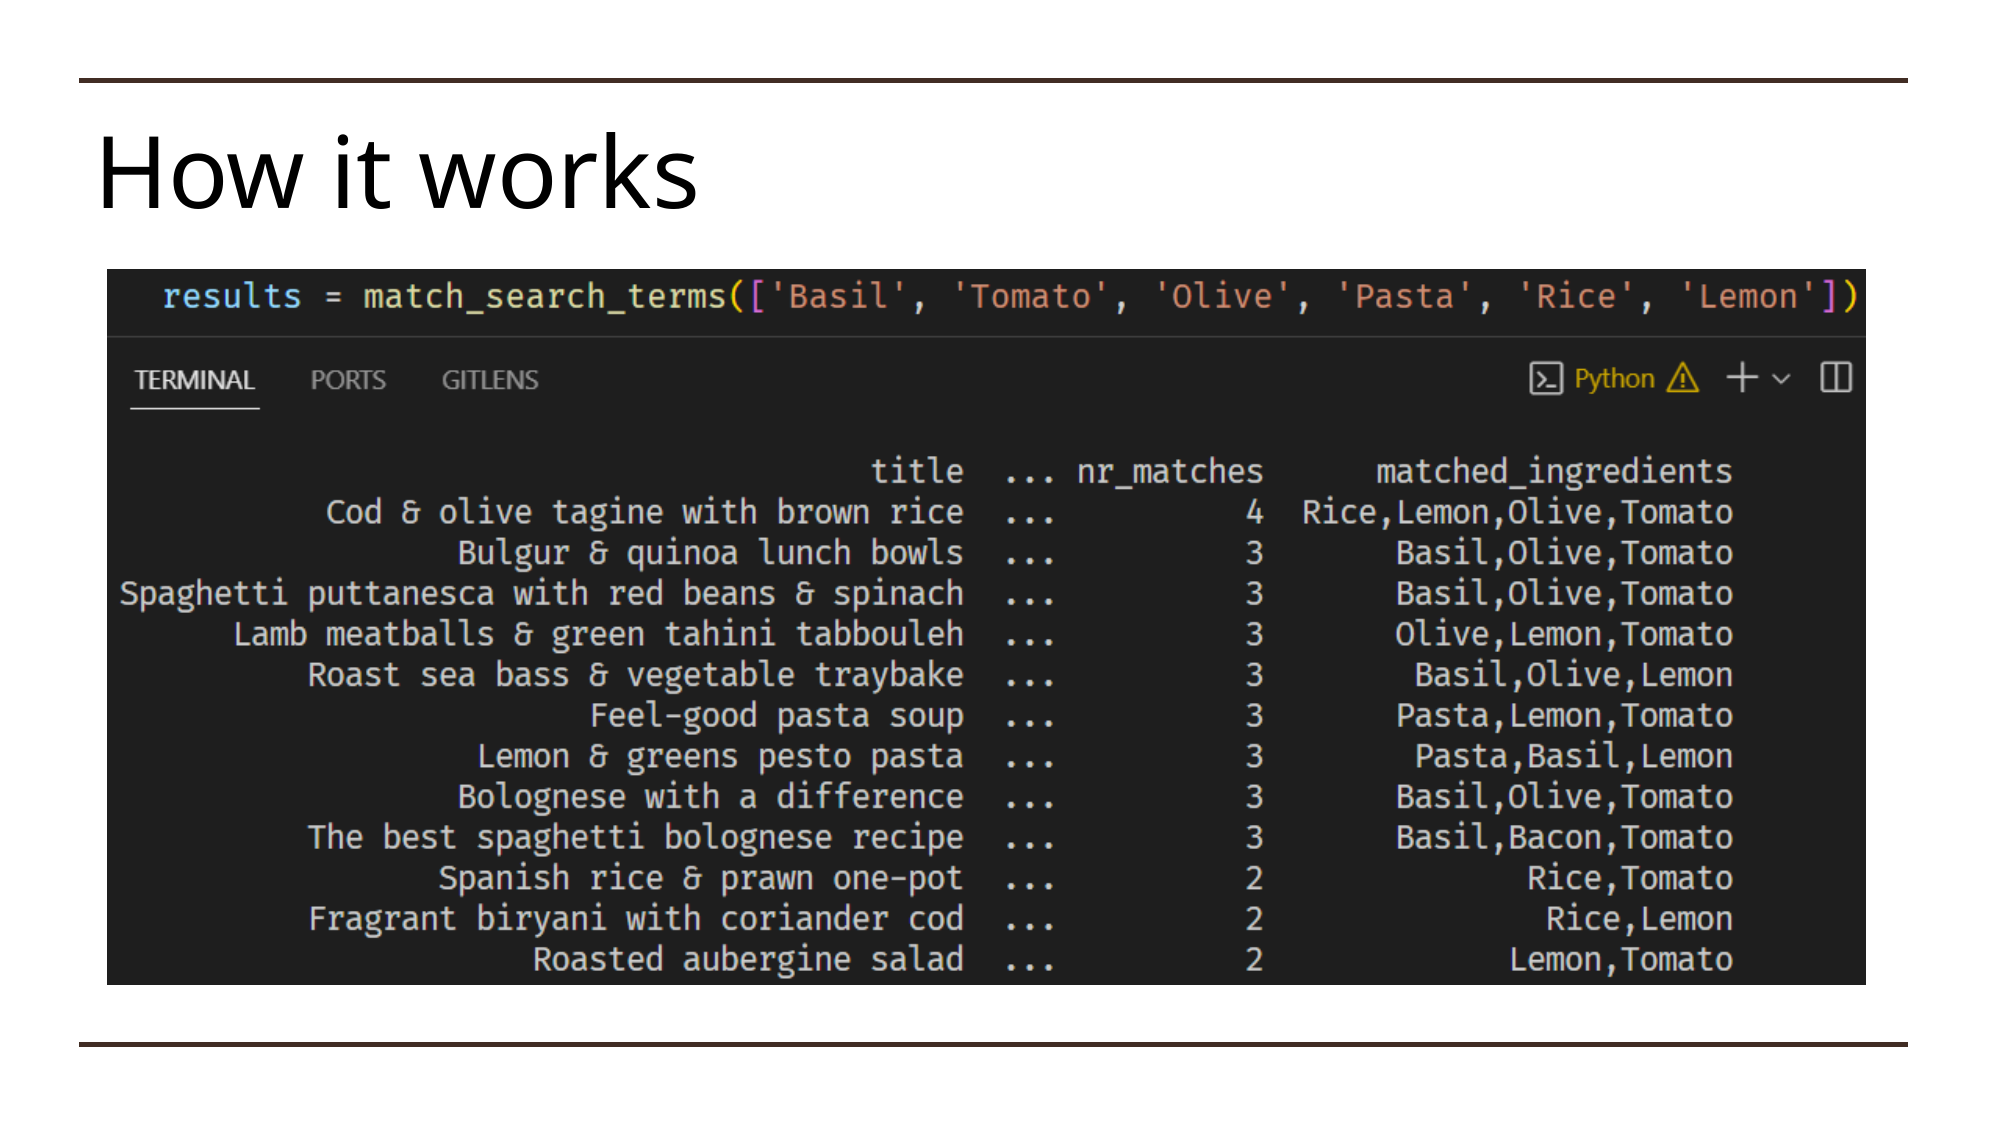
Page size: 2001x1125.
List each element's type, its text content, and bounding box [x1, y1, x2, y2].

picture [107, 269, 1866, 986]
title How it works [79, 100, 1373, 237]
